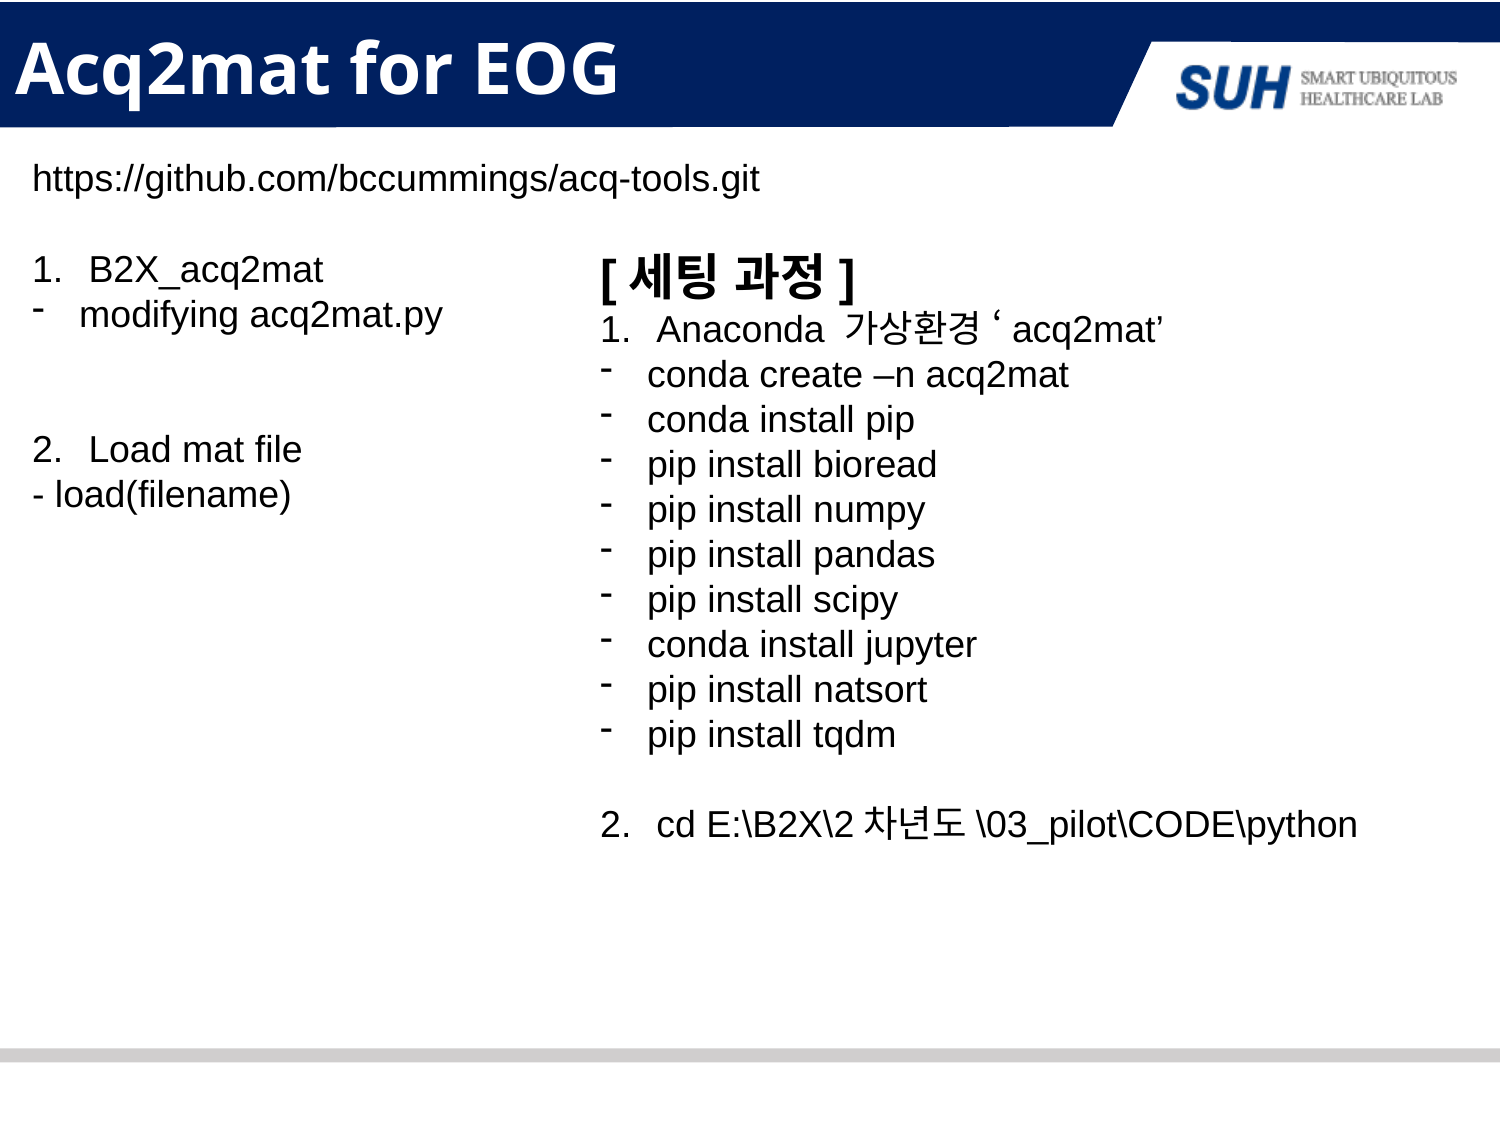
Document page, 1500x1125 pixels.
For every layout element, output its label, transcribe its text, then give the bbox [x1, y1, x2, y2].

text_box https://github.com/bccummings/acq-tools.git [17, 146, 785, 207]
text_box B2X_acq2mat modifying acq2mat.py Load mat file - load(filename) [17, 237, 489, 523]
picture [1161, 48, 1474, 126]
text_box Acq2mat for EOG [0, 16, 873, 120]
text_box [세팅 과정] Anaconda 가상환경 ‘acq2mat’ conda create –n acq2mat conda install pip pip install bioread pip install numpy pip install pandas pip install scipy conda install jupyter pip install natsort pip install tqdm cd E:\B2X\2차년도\03_pilot\CODE\python [585, 237, 1455, 943]
